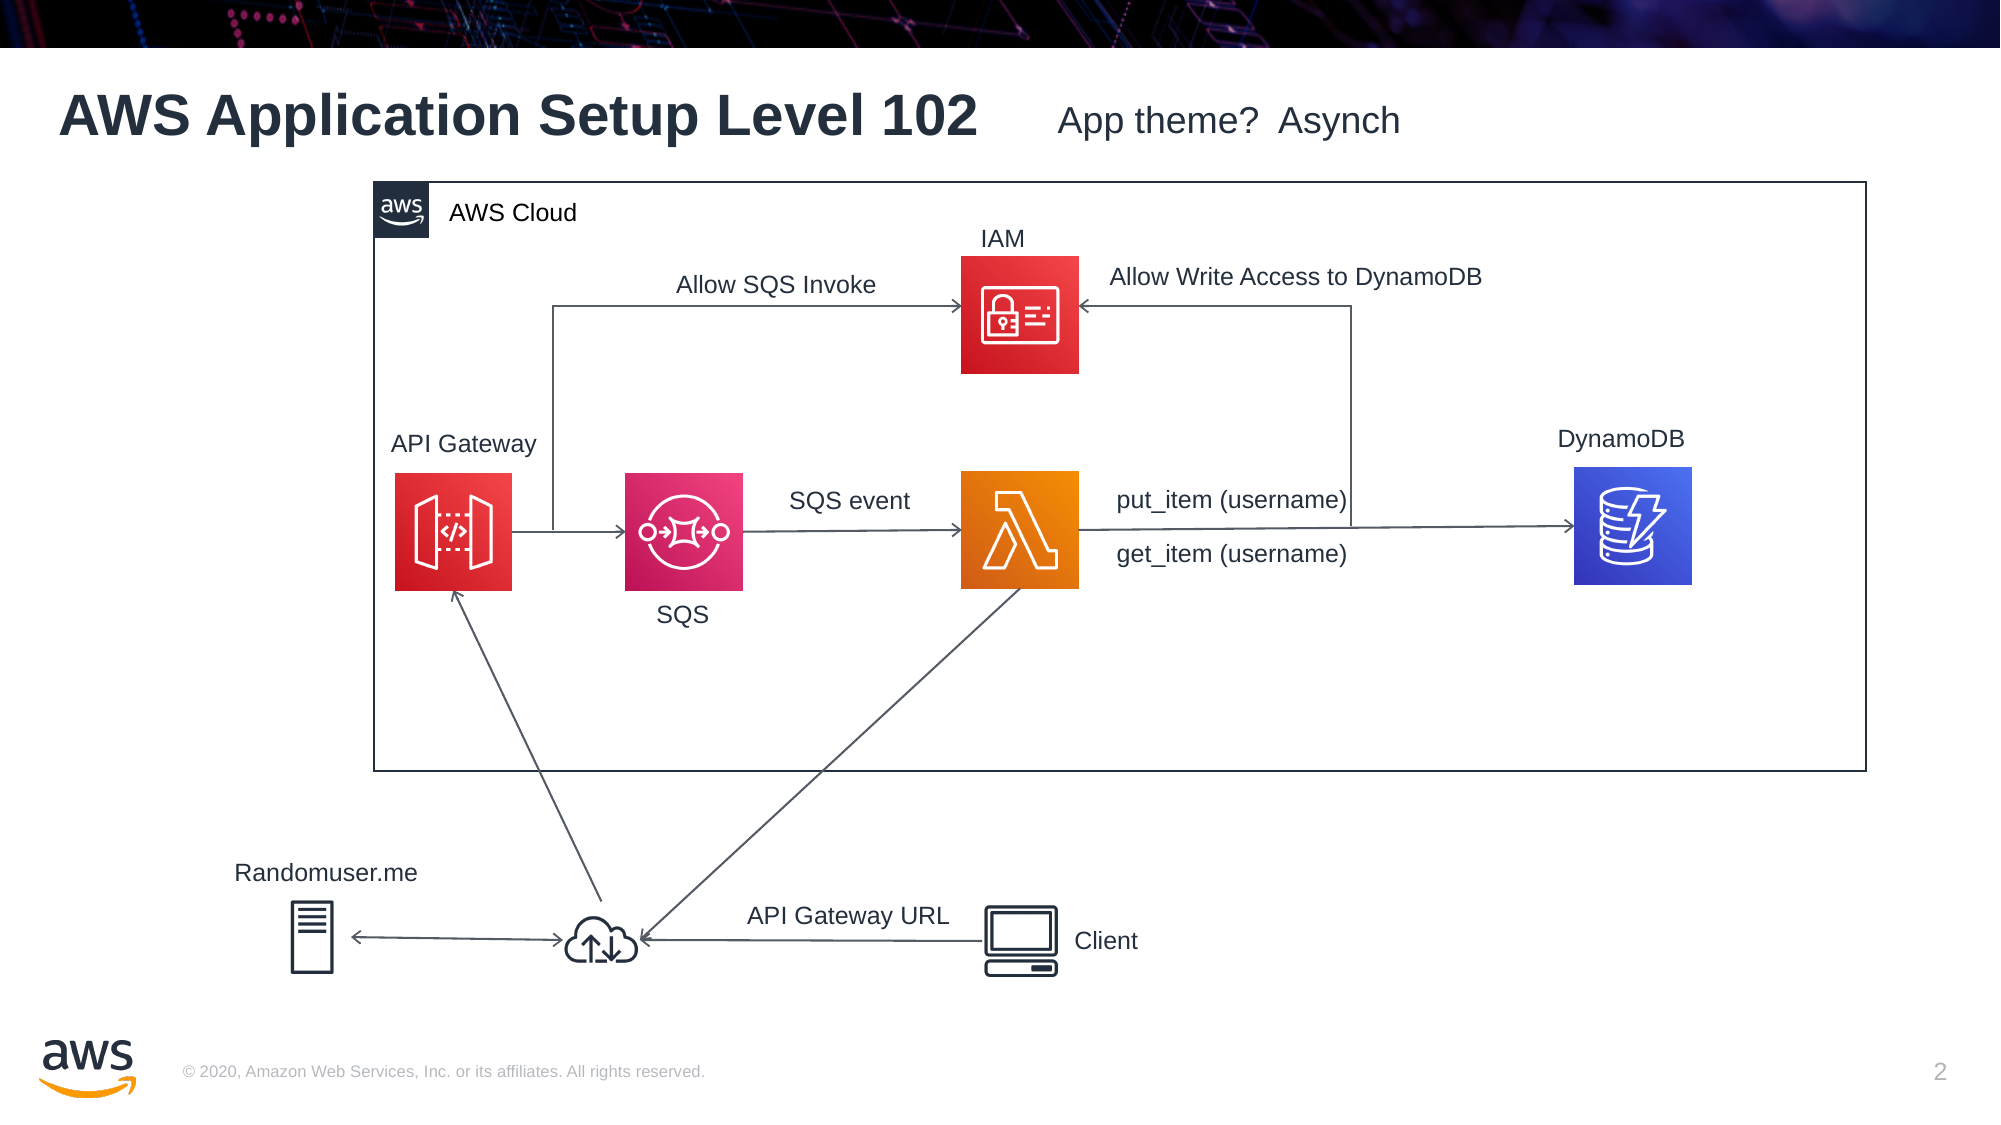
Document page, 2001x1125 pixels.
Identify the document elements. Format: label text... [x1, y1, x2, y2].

text_box put_item (username) [1101, 476, 1344, 522]
text_box [552, 298, 961, 531]
picture [961, 471, 1079, 589]
title AWS Application Setup Level 102 [43, 67, 1963, 166]
picture [273, 898, 351, 976]
text_box App theme? Asynch [1042, 88, 1416, 149]
picture [394, 473, 512, 591]
slide_number 2 [1512, 1040, 1963, 1101]
text_box AWS Cloud [373, 181, 1867, 772]
text_box Randomuser.me [219, 849, 434, 894]
picture [374, 183, 429, 238]
text_box IAM [965, 214, 1041, 256]
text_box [453, 590, 602, 902]
picture [39, 1040, 136, 1098]
picture [0, 0, 2000, 48]
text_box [1078, 525, 1575, 530]
picture [961, 256, 1079, 374]
picture [1574, 467, 1692, 585]
picture [562, 901, 640, 979]
text_box SQS event [774, 477, 926, 522]
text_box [639, 588, 1021, 940]
text_box [1079, 298, 1352, 525]
text_box Allow SQS Invoke [661, 260, 934, 306]
text_box Allow Write Access to DynamoDB [1094, 253, 1559, 298]
text_box DynamoDB [1542, 414, 1723, 460]
text_box get_item (username) [1101, 530, 1363, 575]
text_box put_item (username) [1352, 476, 1363, 522]
picture [982, 902, 1060, 980]
picture [625, 473, 743, 591]
text_box Client [1060, 917, 1154, 962]
text_box API Gateway [376, 419, 552, 465]
